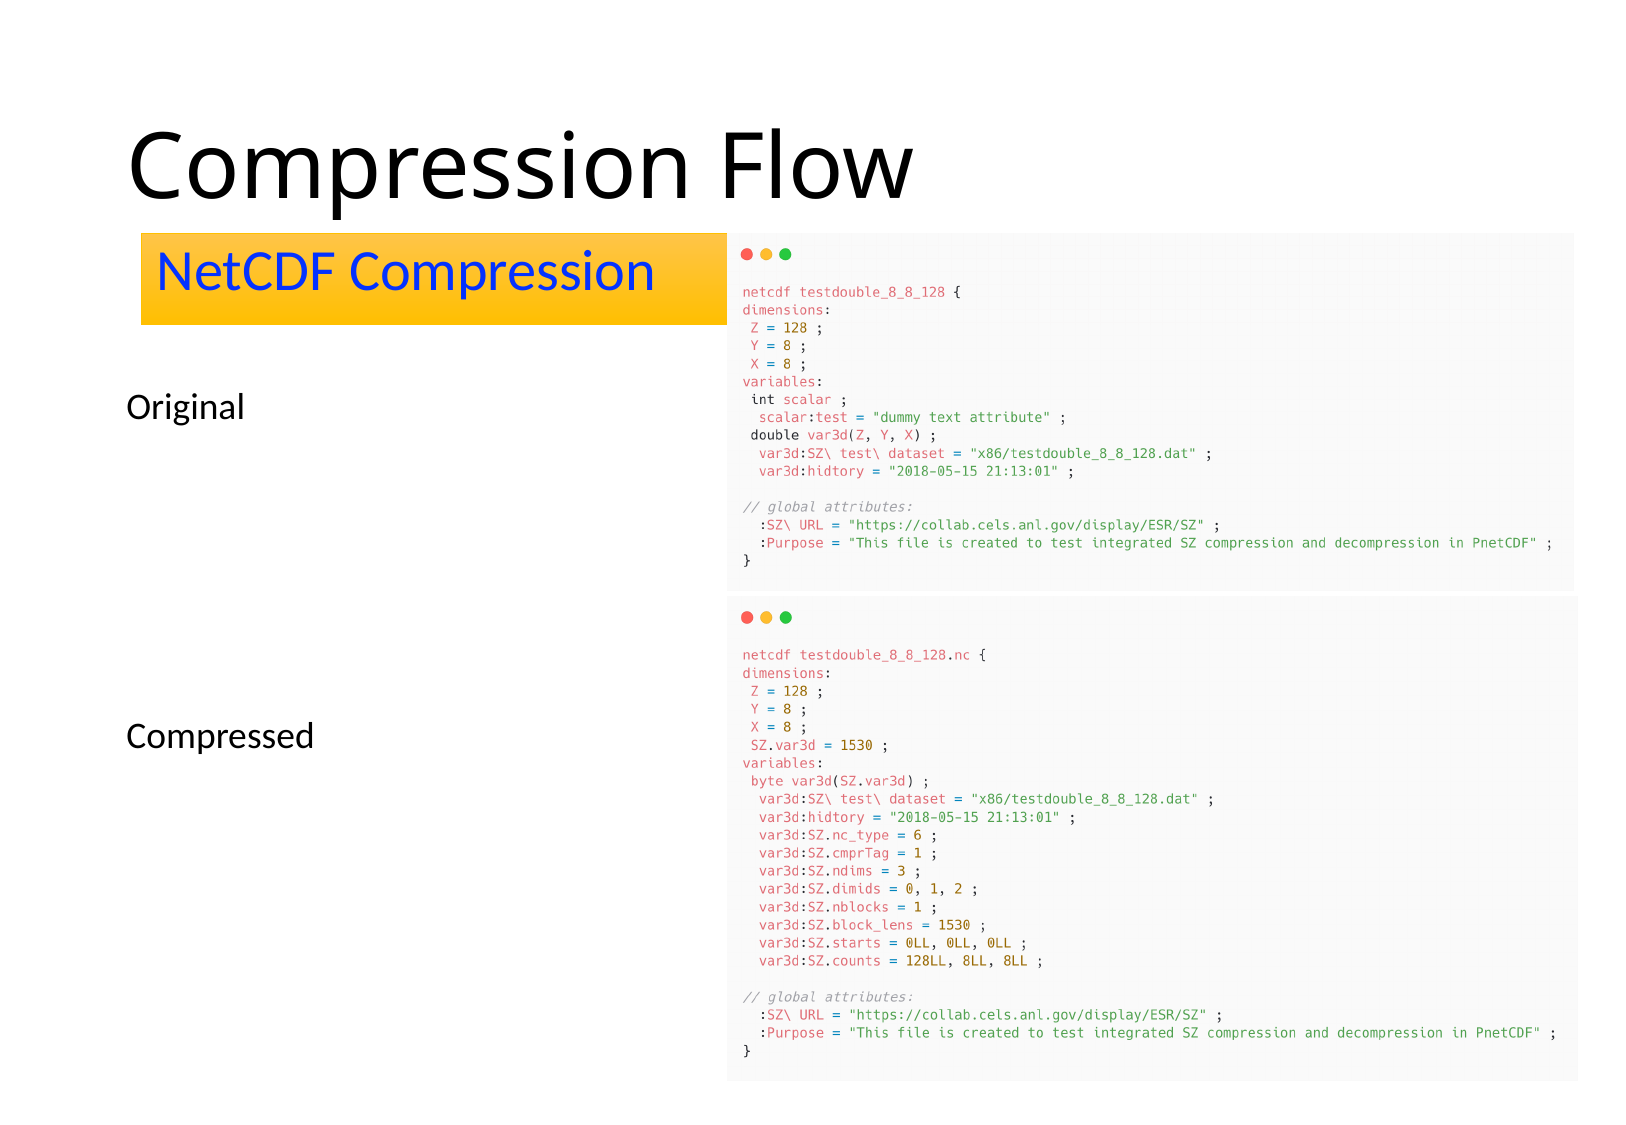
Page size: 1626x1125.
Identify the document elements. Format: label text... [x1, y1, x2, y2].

title Compression Flow [111, 59, 1514, 278]
picture [727, 233, 1574, 591]
picture [727, 596, 1578, 1081]
text_box Original [111, 374, 486, 458]
text_box NetCDF Compression [141, 233, 727, 325]
text_box Compressed [111, 703, 727, 839]
